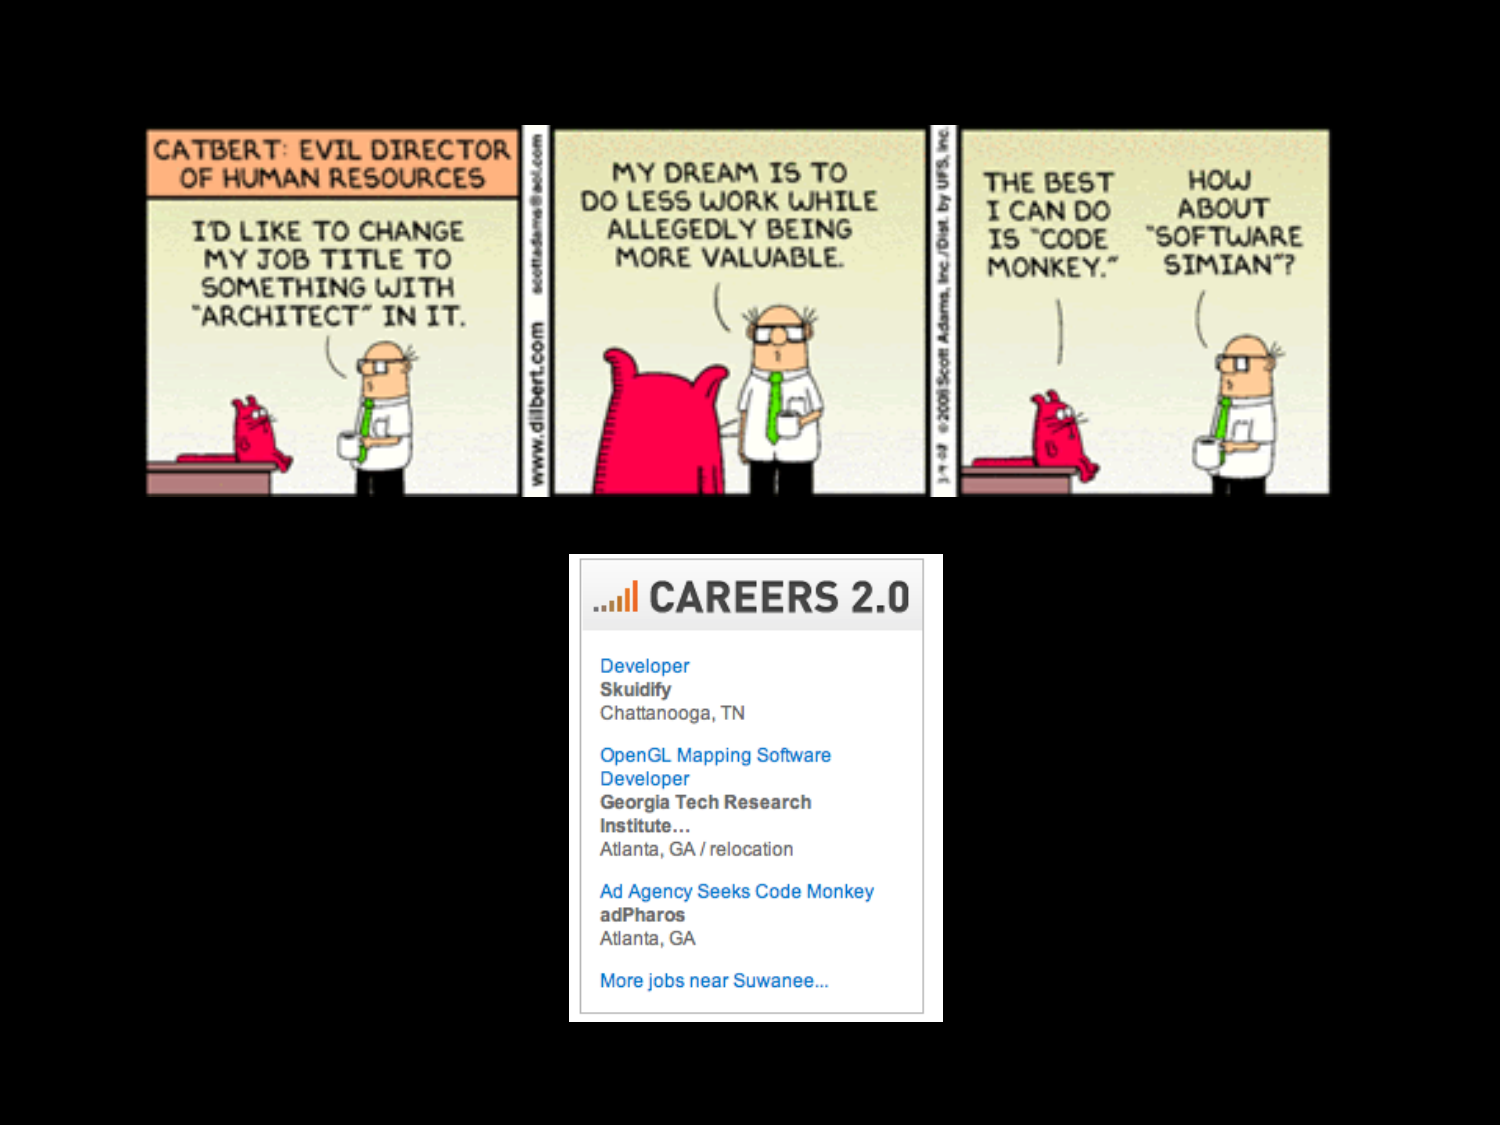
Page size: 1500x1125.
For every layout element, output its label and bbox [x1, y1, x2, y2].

picture [568, 554, 943, 1022]
picture [142, 125, 1336, 497]
